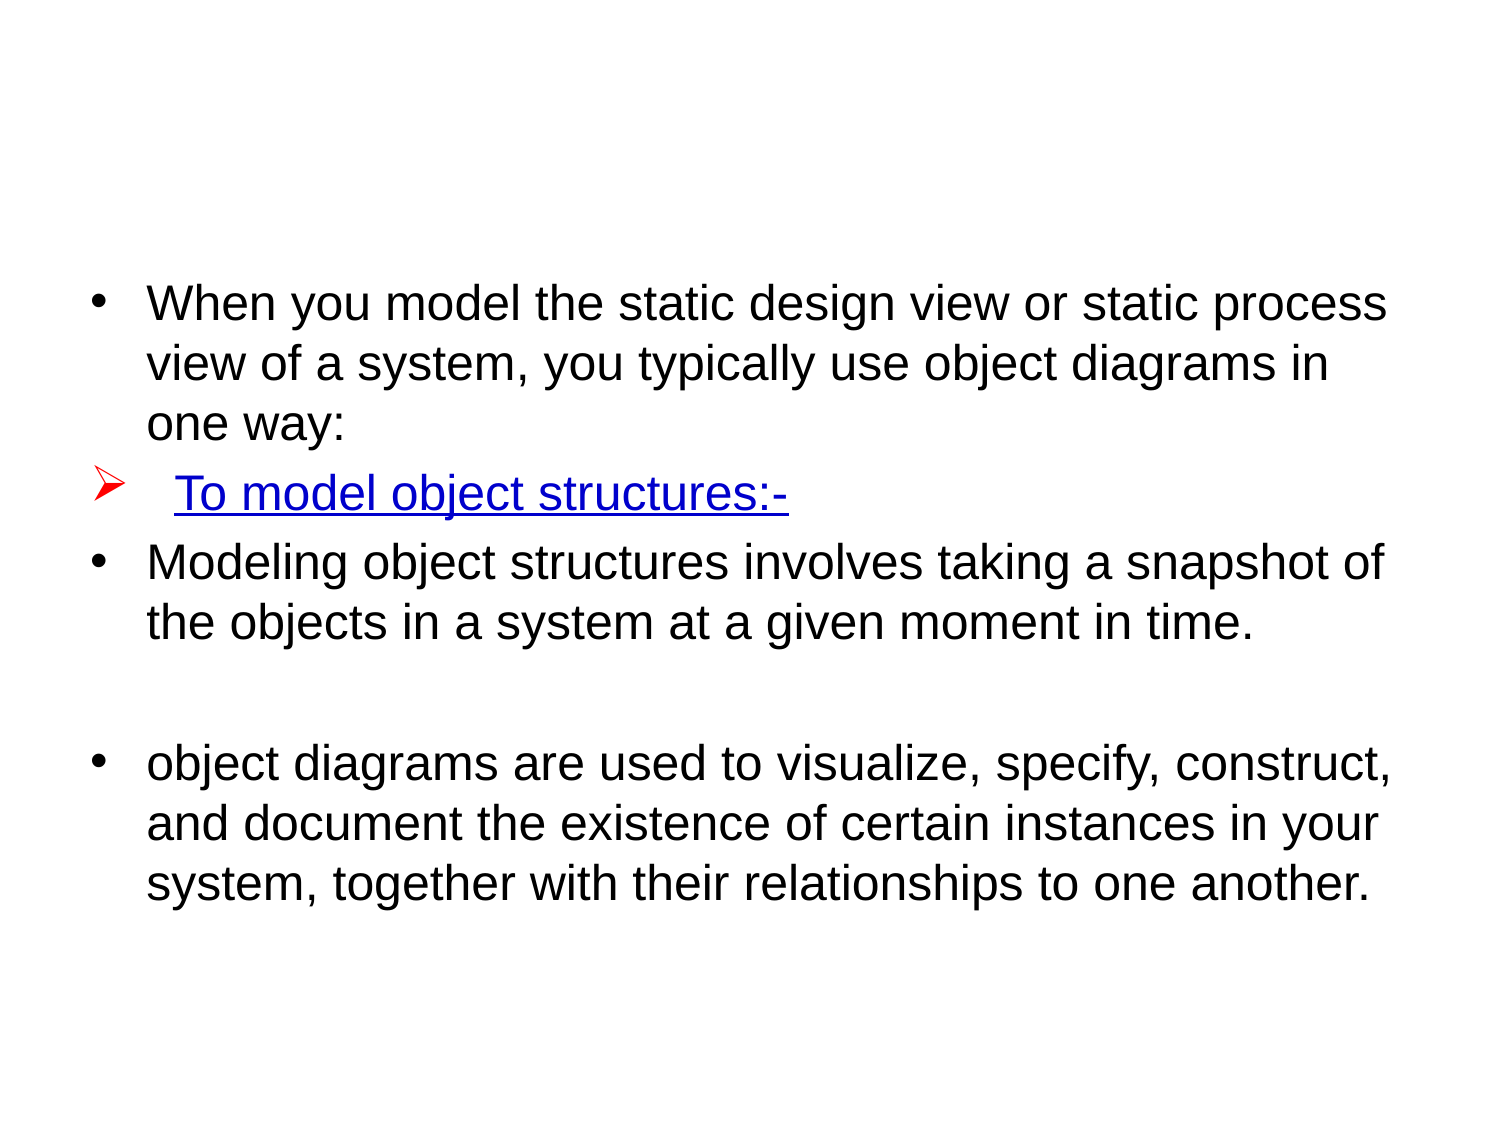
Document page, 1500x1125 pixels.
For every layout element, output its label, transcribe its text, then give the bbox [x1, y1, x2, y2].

list When you model the static design view or static process view of a system, you typically use object diagrams in one way: To model object structures:- Modeling object structures involves taking a snapshot of the objects in a system at a given moment in time. object diagrams are used to visualize, specify, construct, and document the existence of certain instances in your system, together with their relationships to one another. [75, 262, 1425, 1005]
